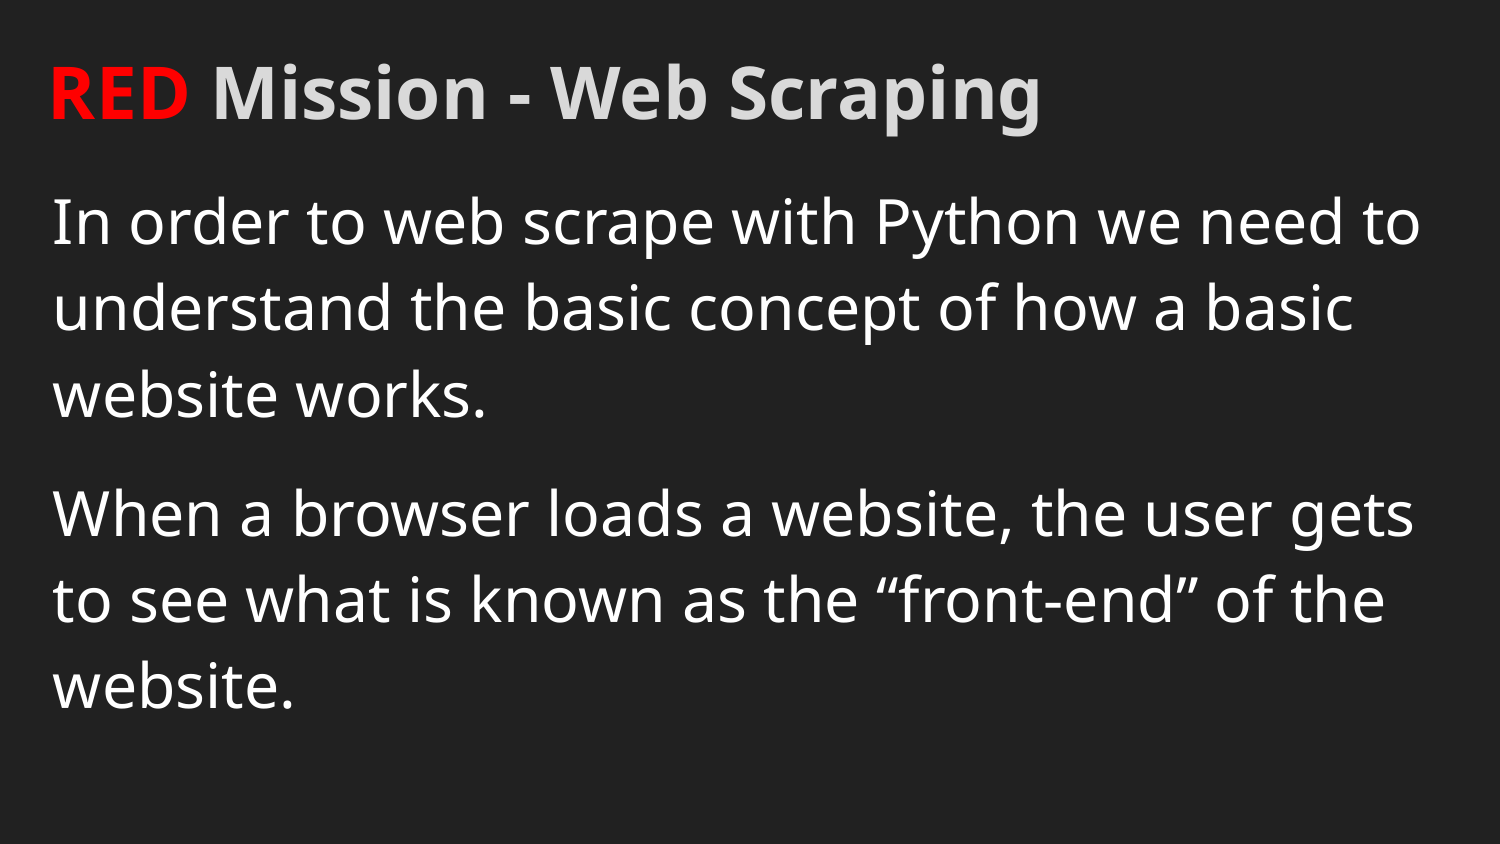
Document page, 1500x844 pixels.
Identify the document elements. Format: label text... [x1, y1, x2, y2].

list In order to web scrape with Python we need to understand the basic concept of how a basic website works. When a browser loads a website, the user gets to see what is known as the “front-end” of the website. [37, 156, 1462, 820]
title RED Mission - Web Scraping [32, 31, 1431, 126]
